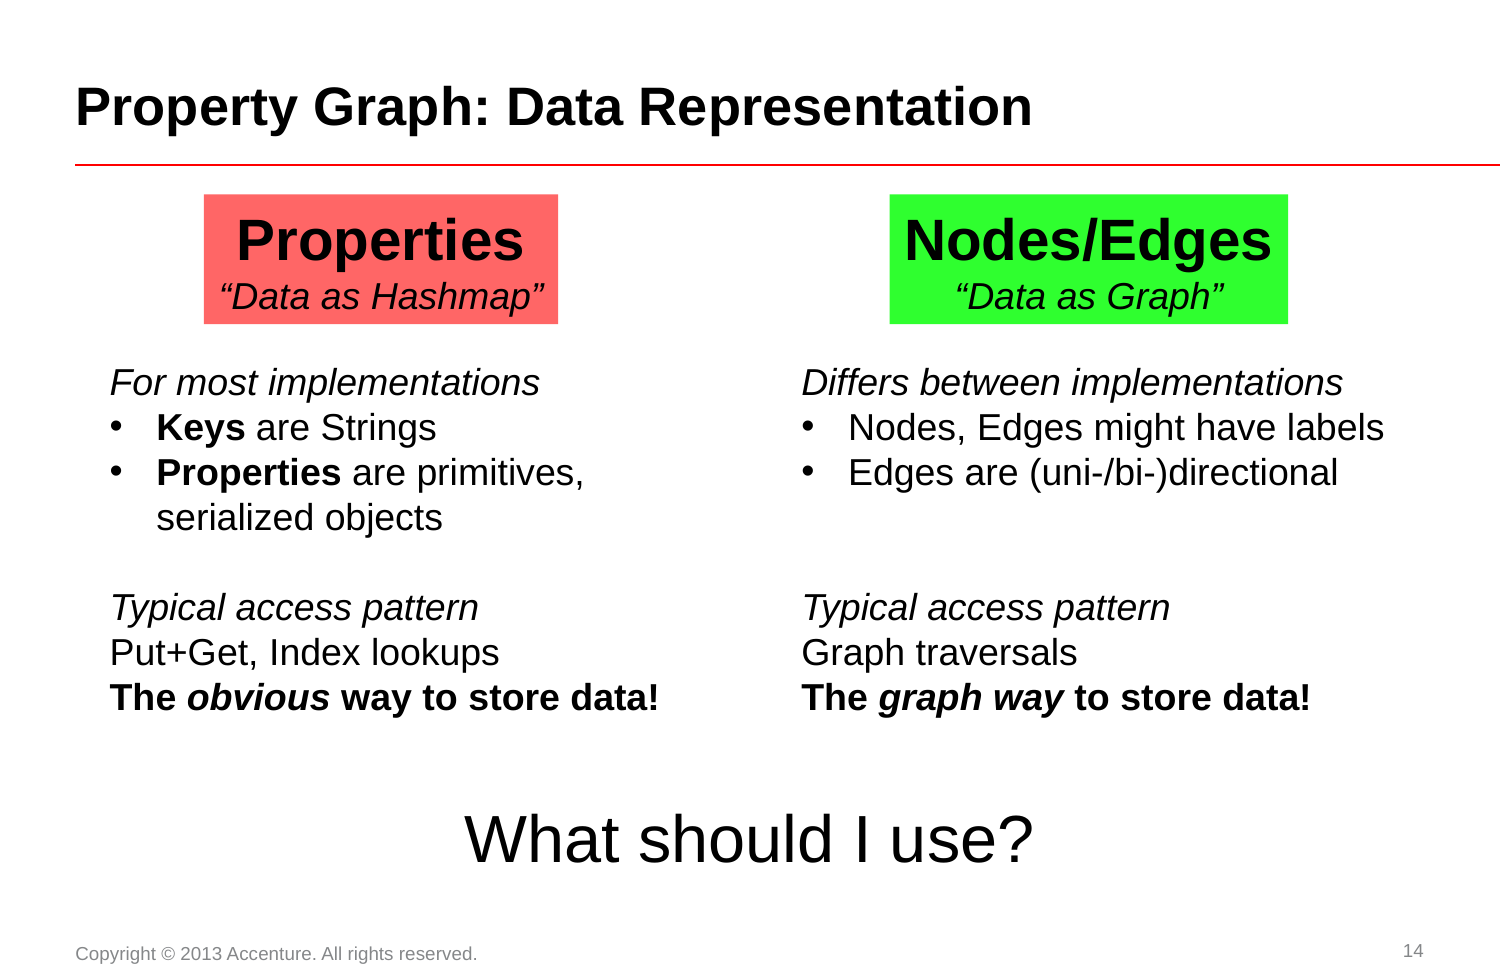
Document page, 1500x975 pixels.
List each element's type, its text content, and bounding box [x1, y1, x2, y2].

text_box Properties “Data as Hashmap” [203, 194, 559, 325]
text_box Differs between implementations Nodes, Edges might have labels Edges are (uni-/bi-)directional Typical access pattern Graph traversals The graph way to store data! [786, 350, 1405, 726]
title Property Graph: Data Representation [75, 24, 1422, 136]
text_box Nodes/Edges “Data as Graph” [889, 194, 1289, 325]
text_box For most implementations Keys are Strings Properties are primitives, serialized objects Typical access pattern Put+Get, Index lookups The obvious way to store data! [94, 350, 713, 726]
list What should I use? [75, 796, 1425, 883]
